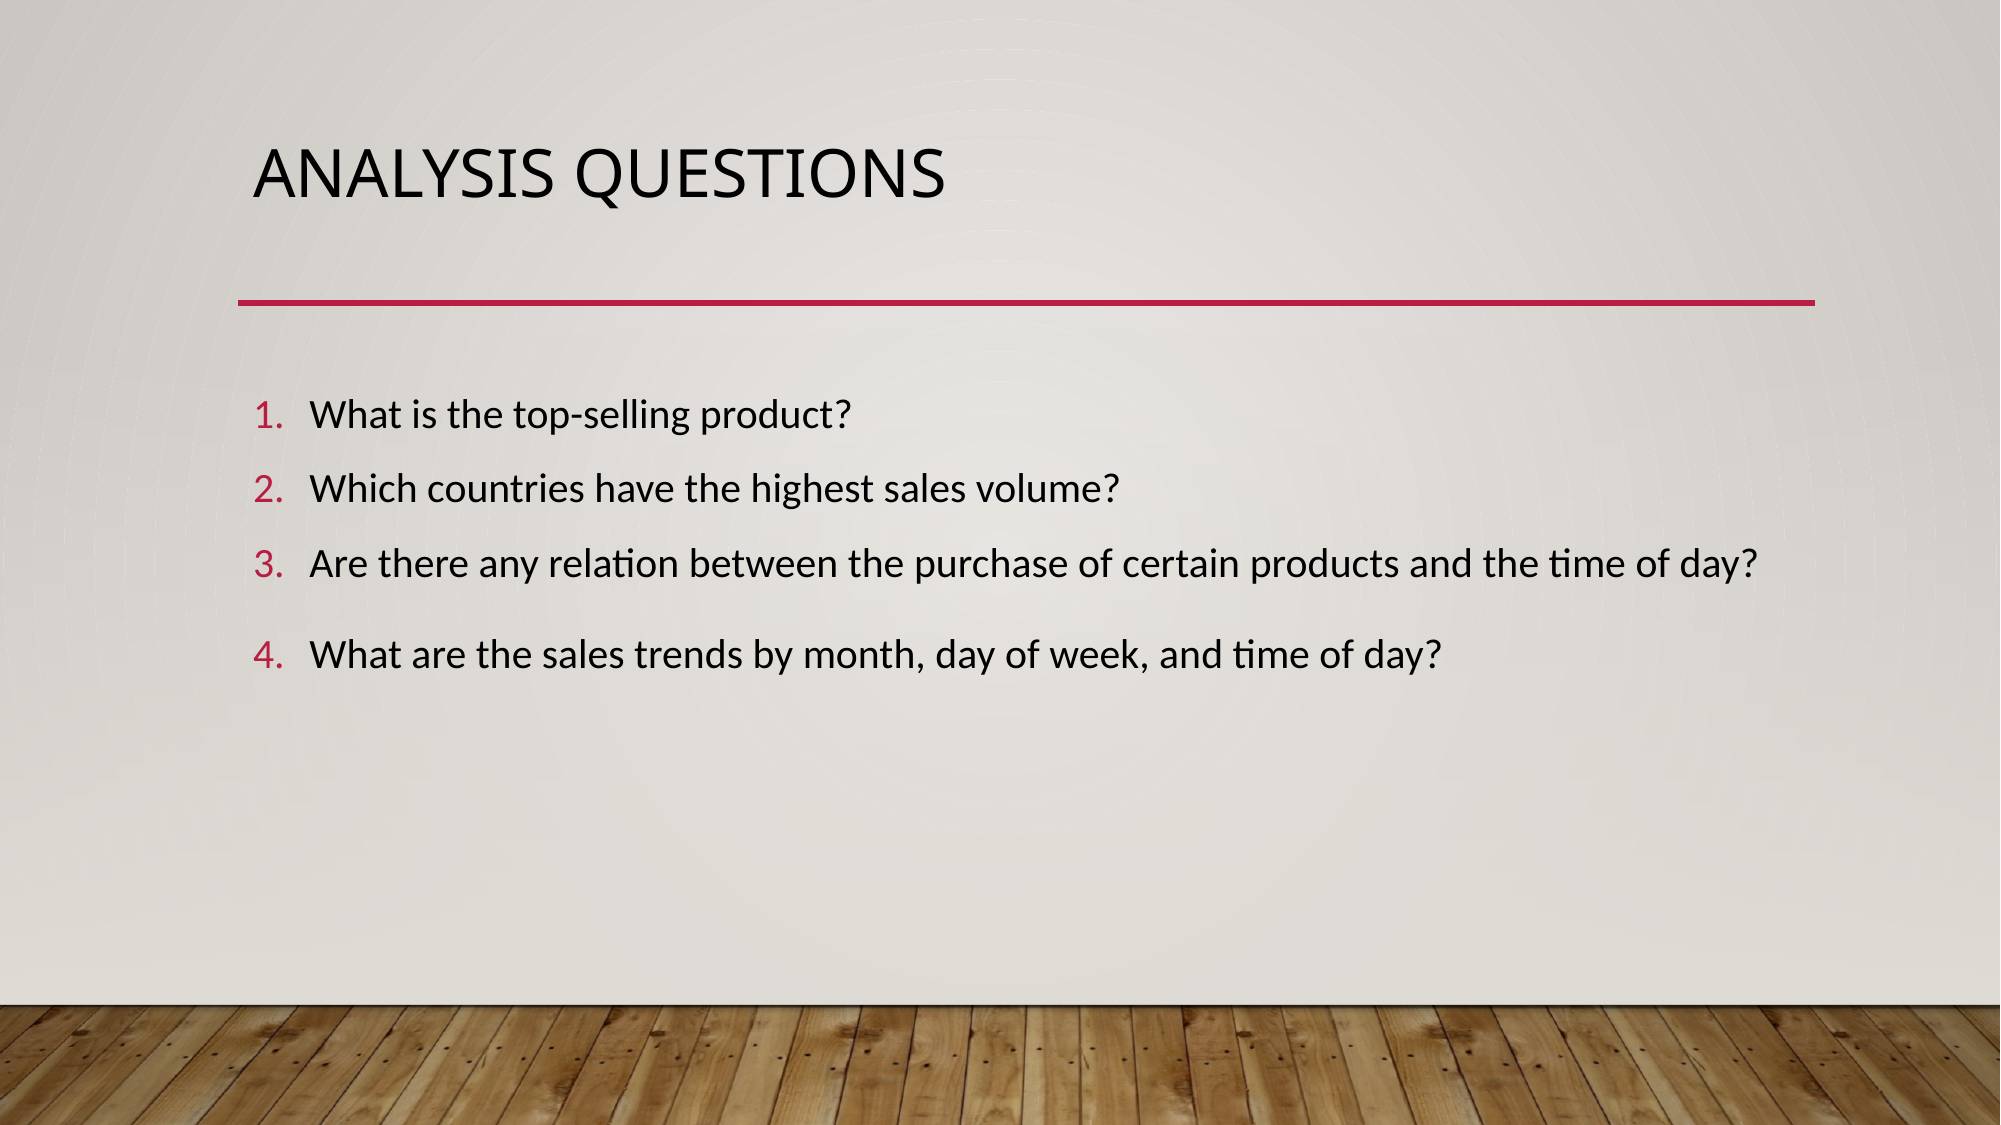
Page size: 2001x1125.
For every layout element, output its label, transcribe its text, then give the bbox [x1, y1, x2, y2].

title ANALYSIS QUESTIONS [238, 131, 1814, 305]
list What is the top-selling product? Which countries have the highest sales volume? Are there any relation between the purchase of certain products and the time of day? What are the sales trends by month, day of week, and time of day? [238, 375, 1814, 942]
picture [0, 1005, 2000, 1125]
